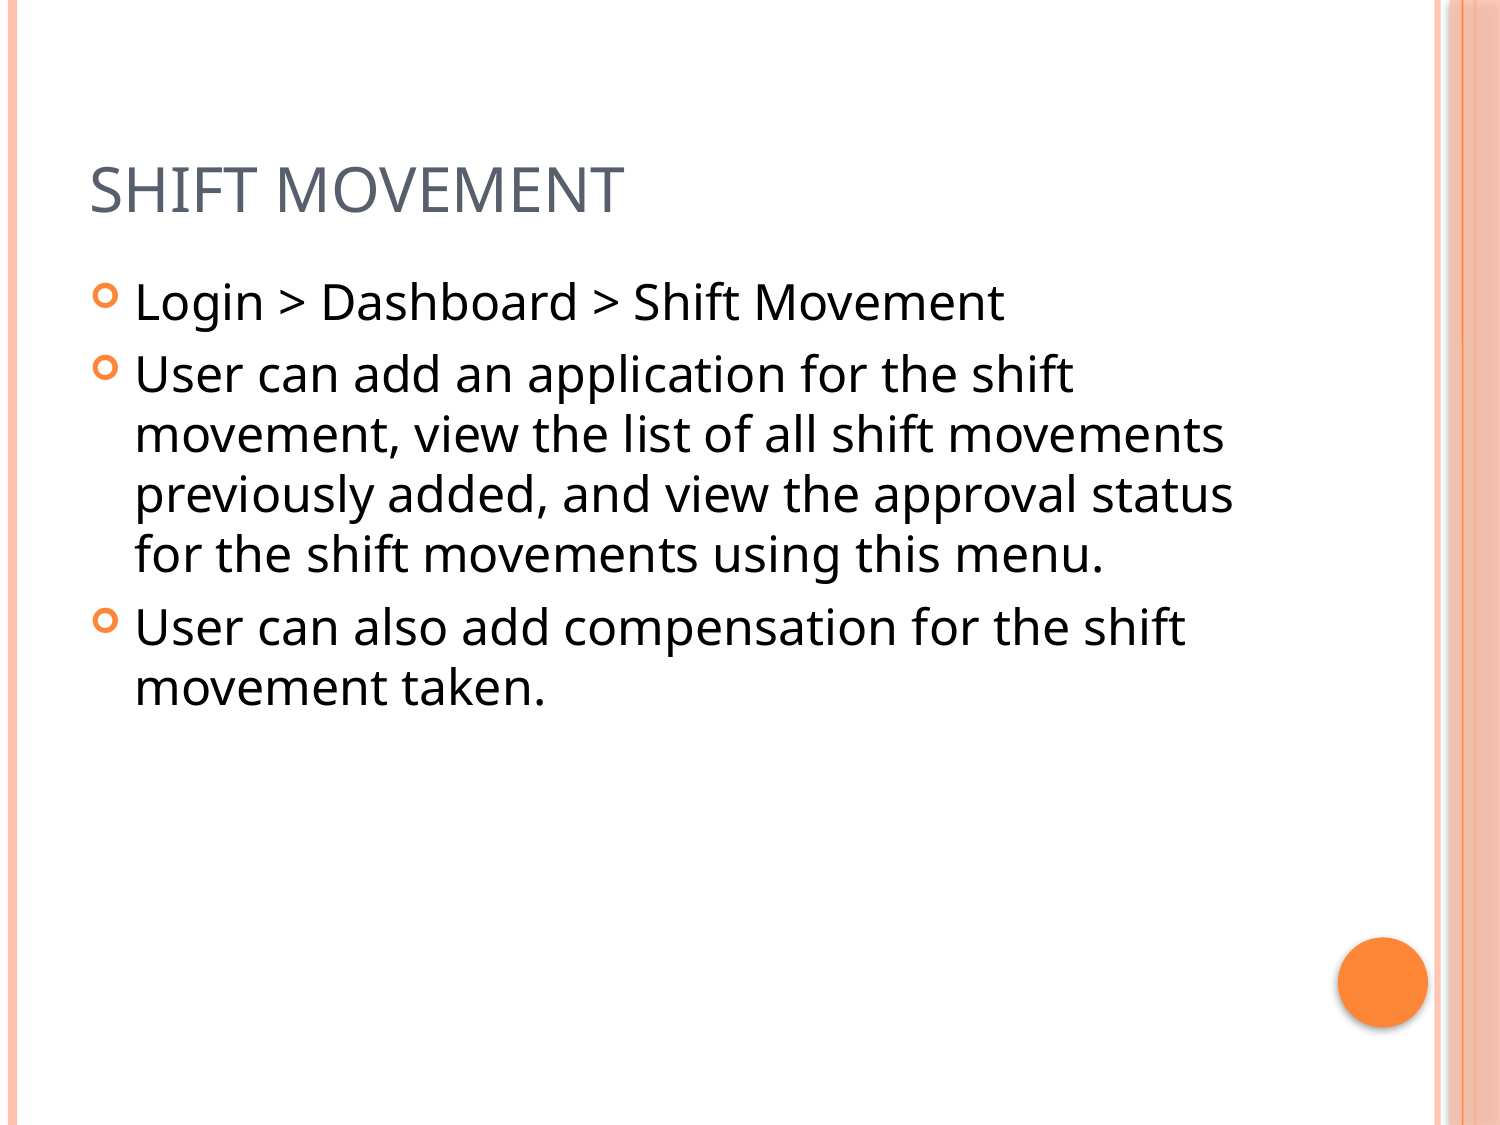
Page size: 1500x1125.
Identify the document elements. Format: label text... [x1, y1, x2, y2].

list Login > Dashboard > Shift Movement User can add an application for the shift movement, view the list of all shift movements previously added, and view the approval status for the shift movements using this menu. User can also add compensation for the shift movement taken. [75, 262, 1300, 1062]
title Shift movement [75, 45, 1300, 233]
